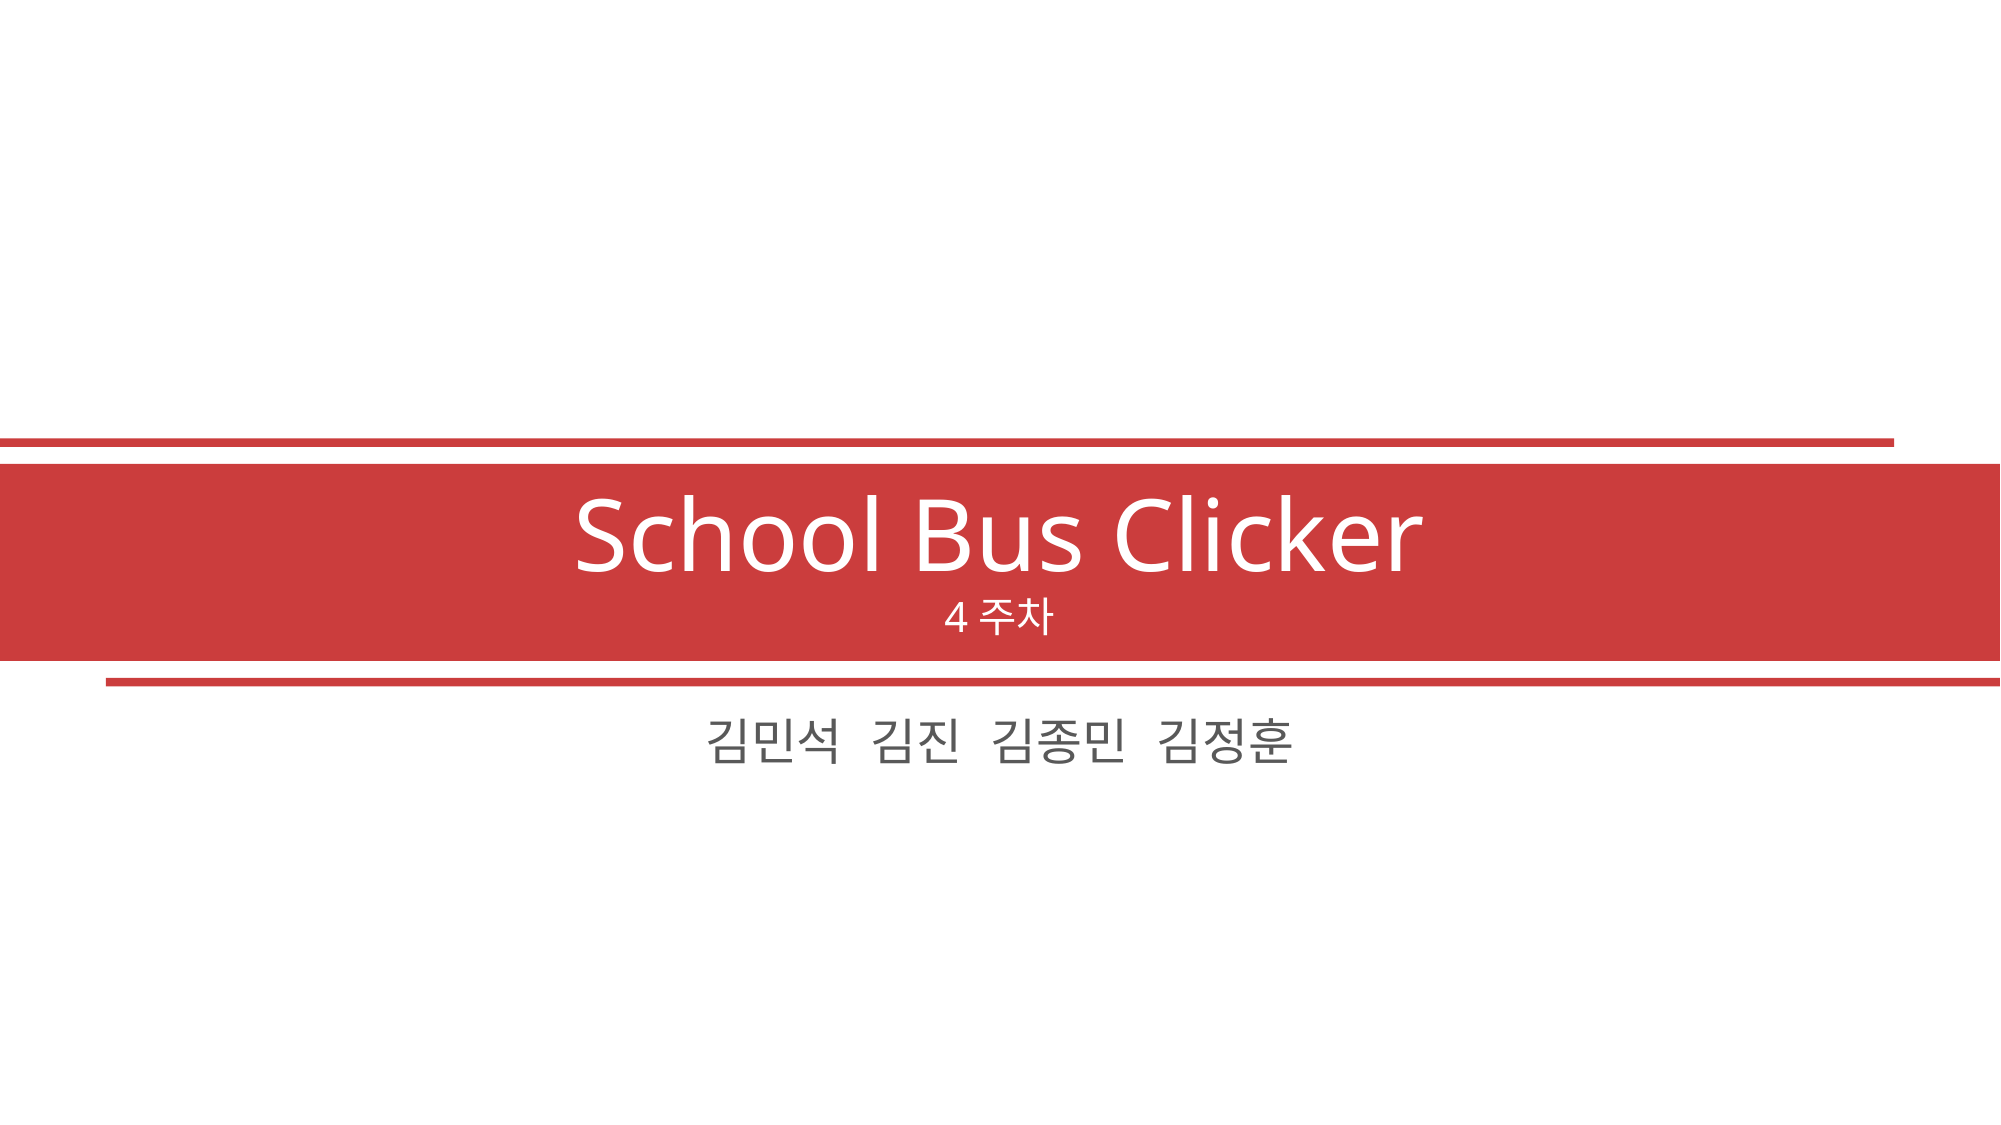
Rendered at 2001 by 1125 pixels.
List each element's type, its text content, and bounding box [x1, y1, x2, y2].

text_box [0, 463, 2000, 662]
text_box 김민석 김진 김종민 김정훈 [0, 703, 2000, 779]
text_box [0, 437, 1895, 448]
text_box [105, 677, 2000, 687]
text_box School Bus Clicker 4주차 [287, 463, 1713, 649]
